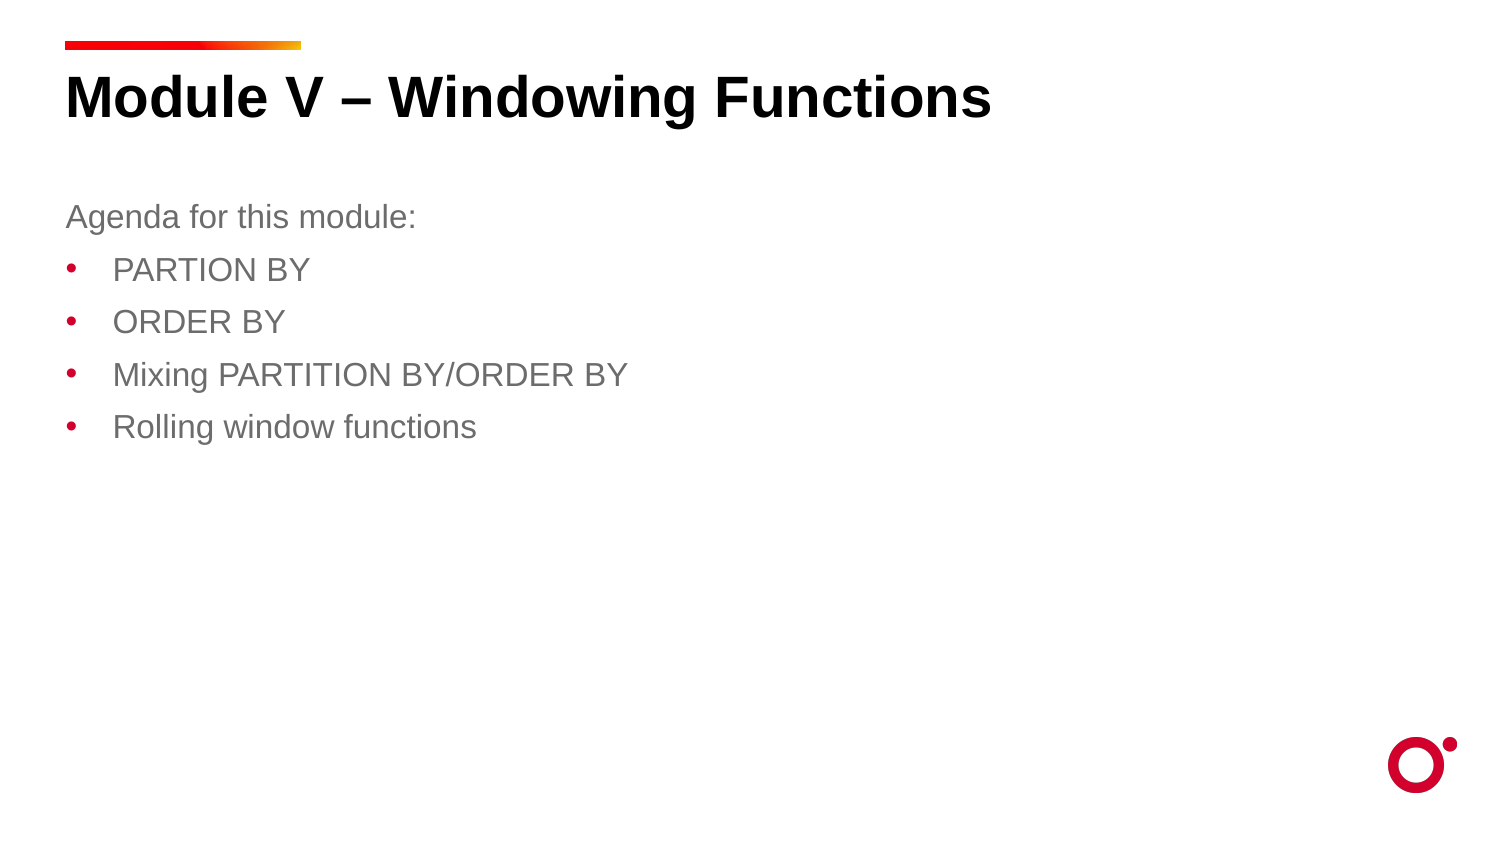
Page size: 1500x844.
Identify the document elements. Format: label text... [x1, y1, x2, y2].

picture [65, 41, 301, 50]
text_box Agenda for this module: PARTION BY ORDER BY Mixing PARTITION BY/ORDER BY Rolling window functions [65, 192, 1409, 793]
text_box Module V – Windowing Functions [65, 59, 1409, 171]
picture [1409, 737, 1457, 793]
